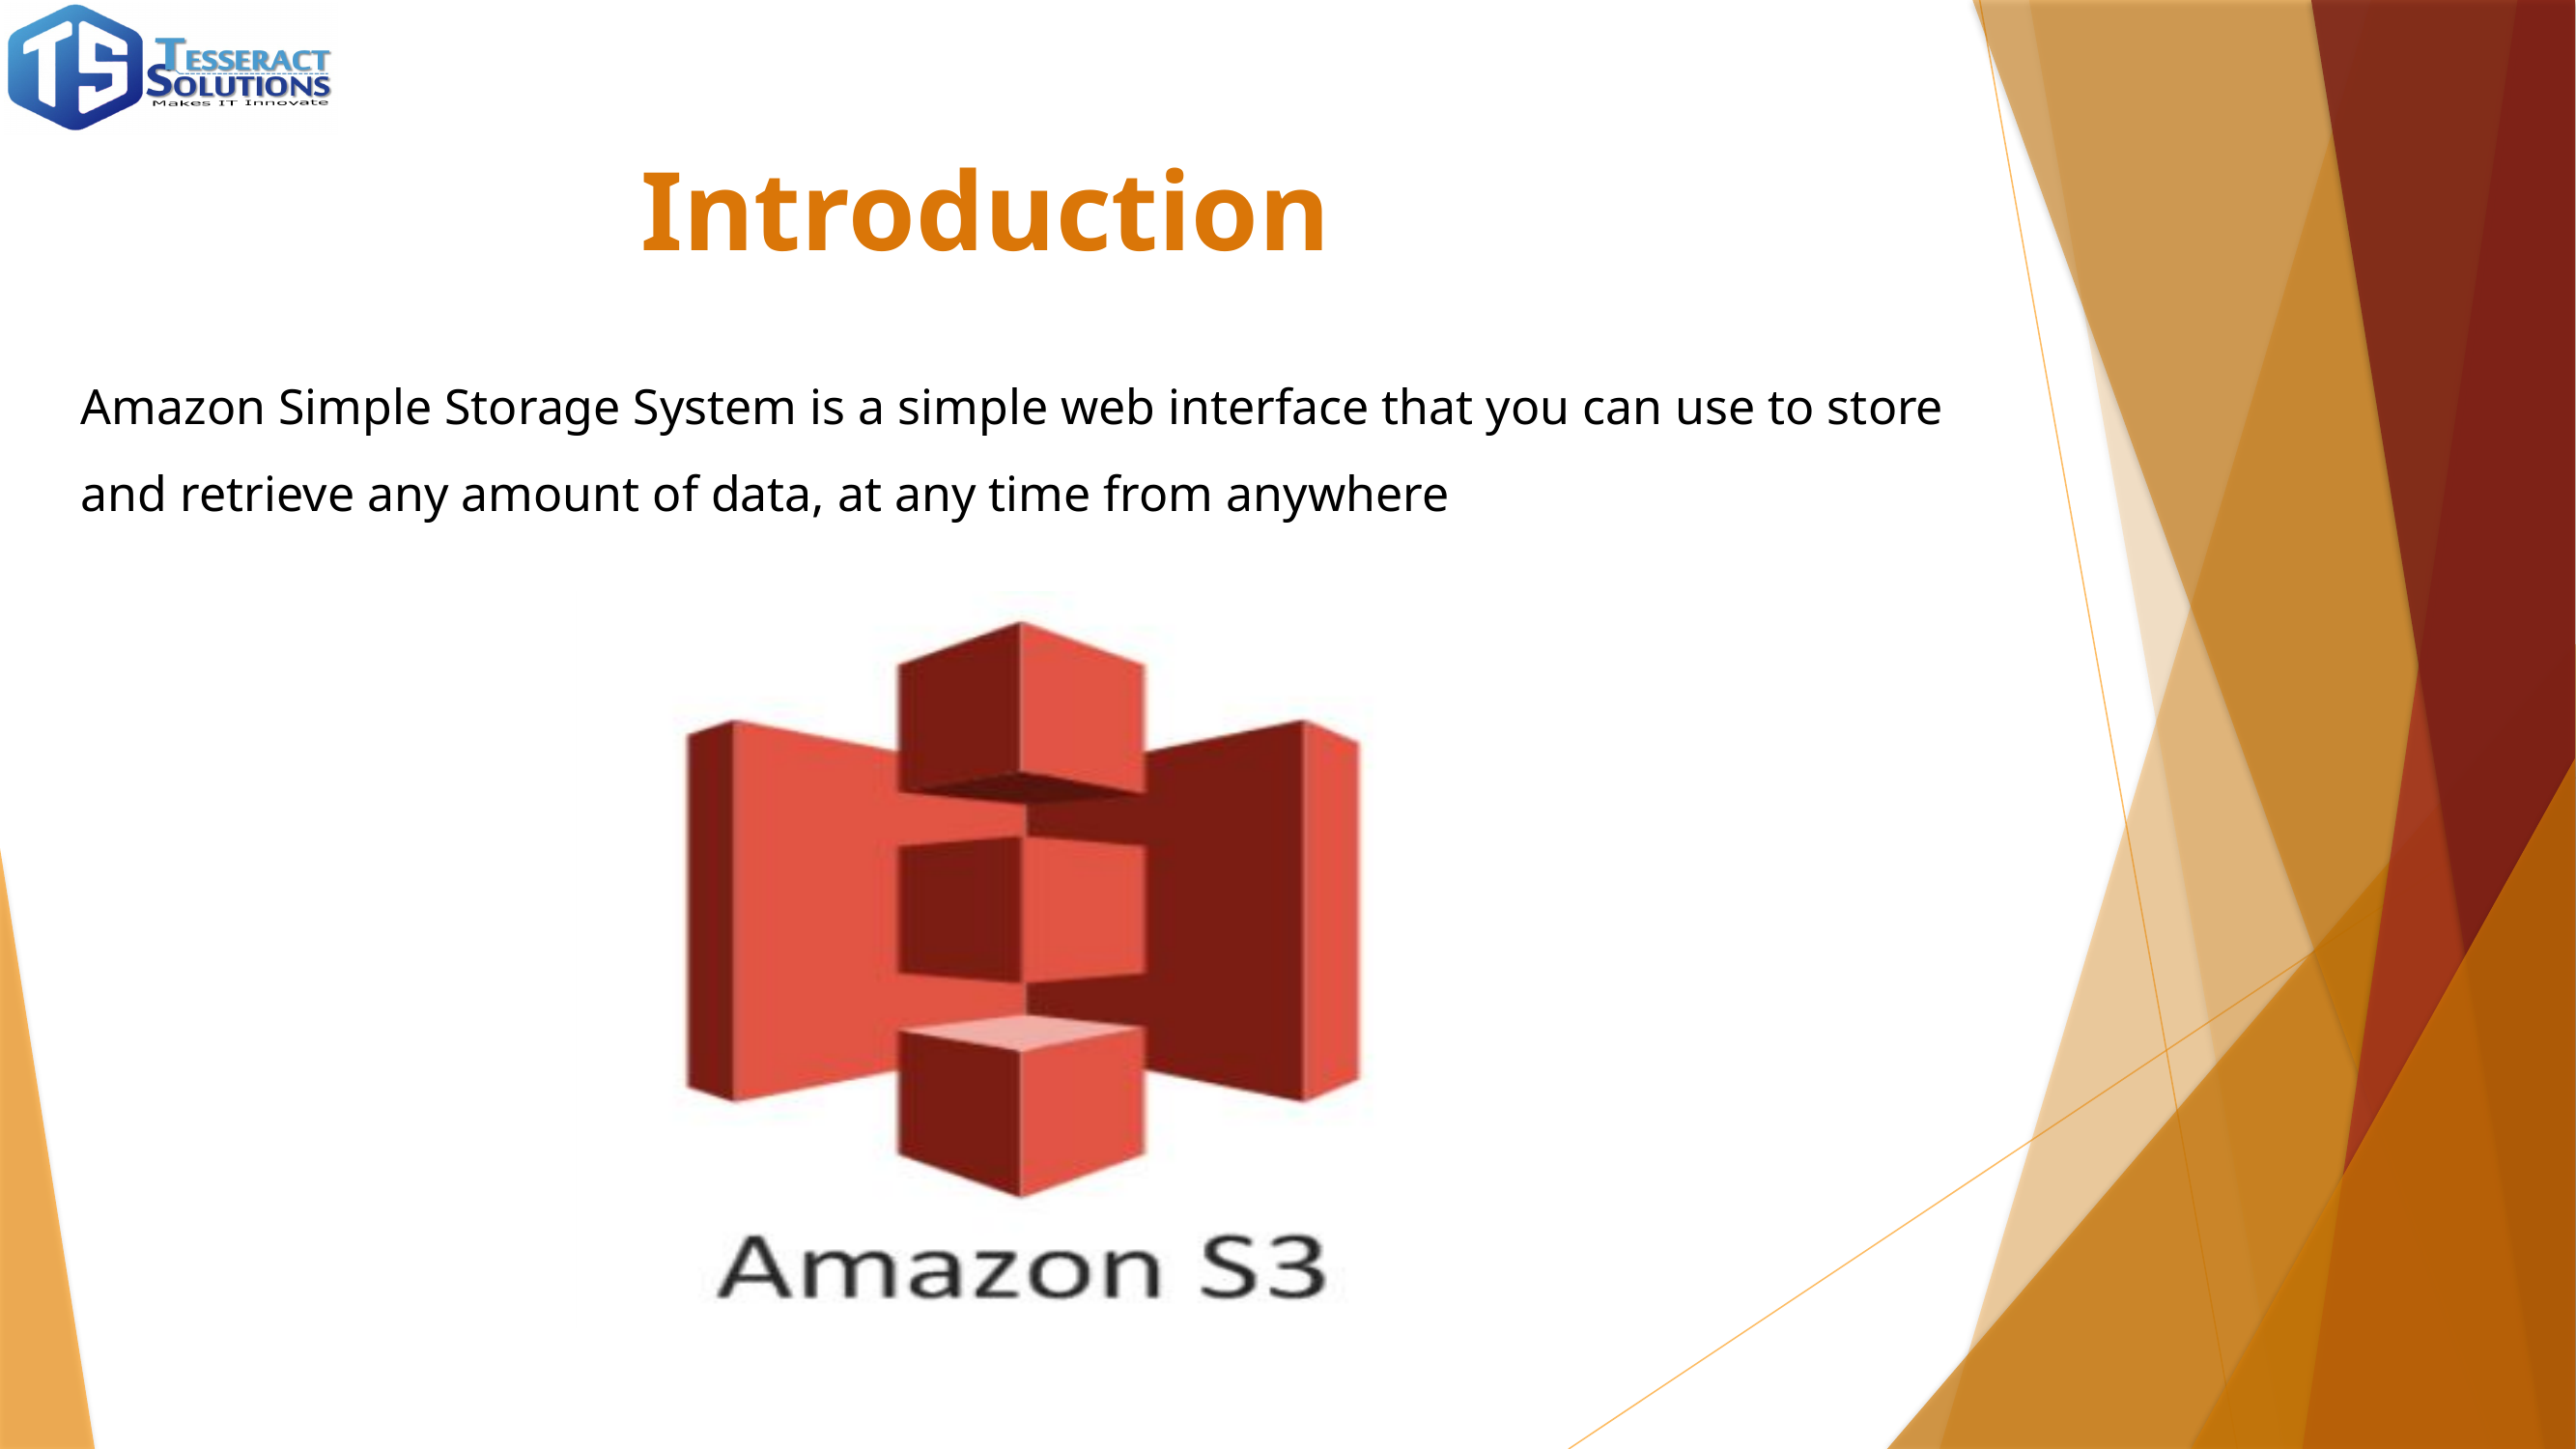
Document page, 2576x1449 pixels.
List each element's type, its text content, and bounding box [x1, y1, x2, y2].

text_box Introduction [0, 134, 2000, 280]
picture [3, 1, 339, 136]
picture [575, 590, 1433, 1329]
text_box Amazon Simple Storage System is a simple web interface that you can use to store and retrieve any amount of data, at any time from anywhere [67, 340, 2037, 602]
